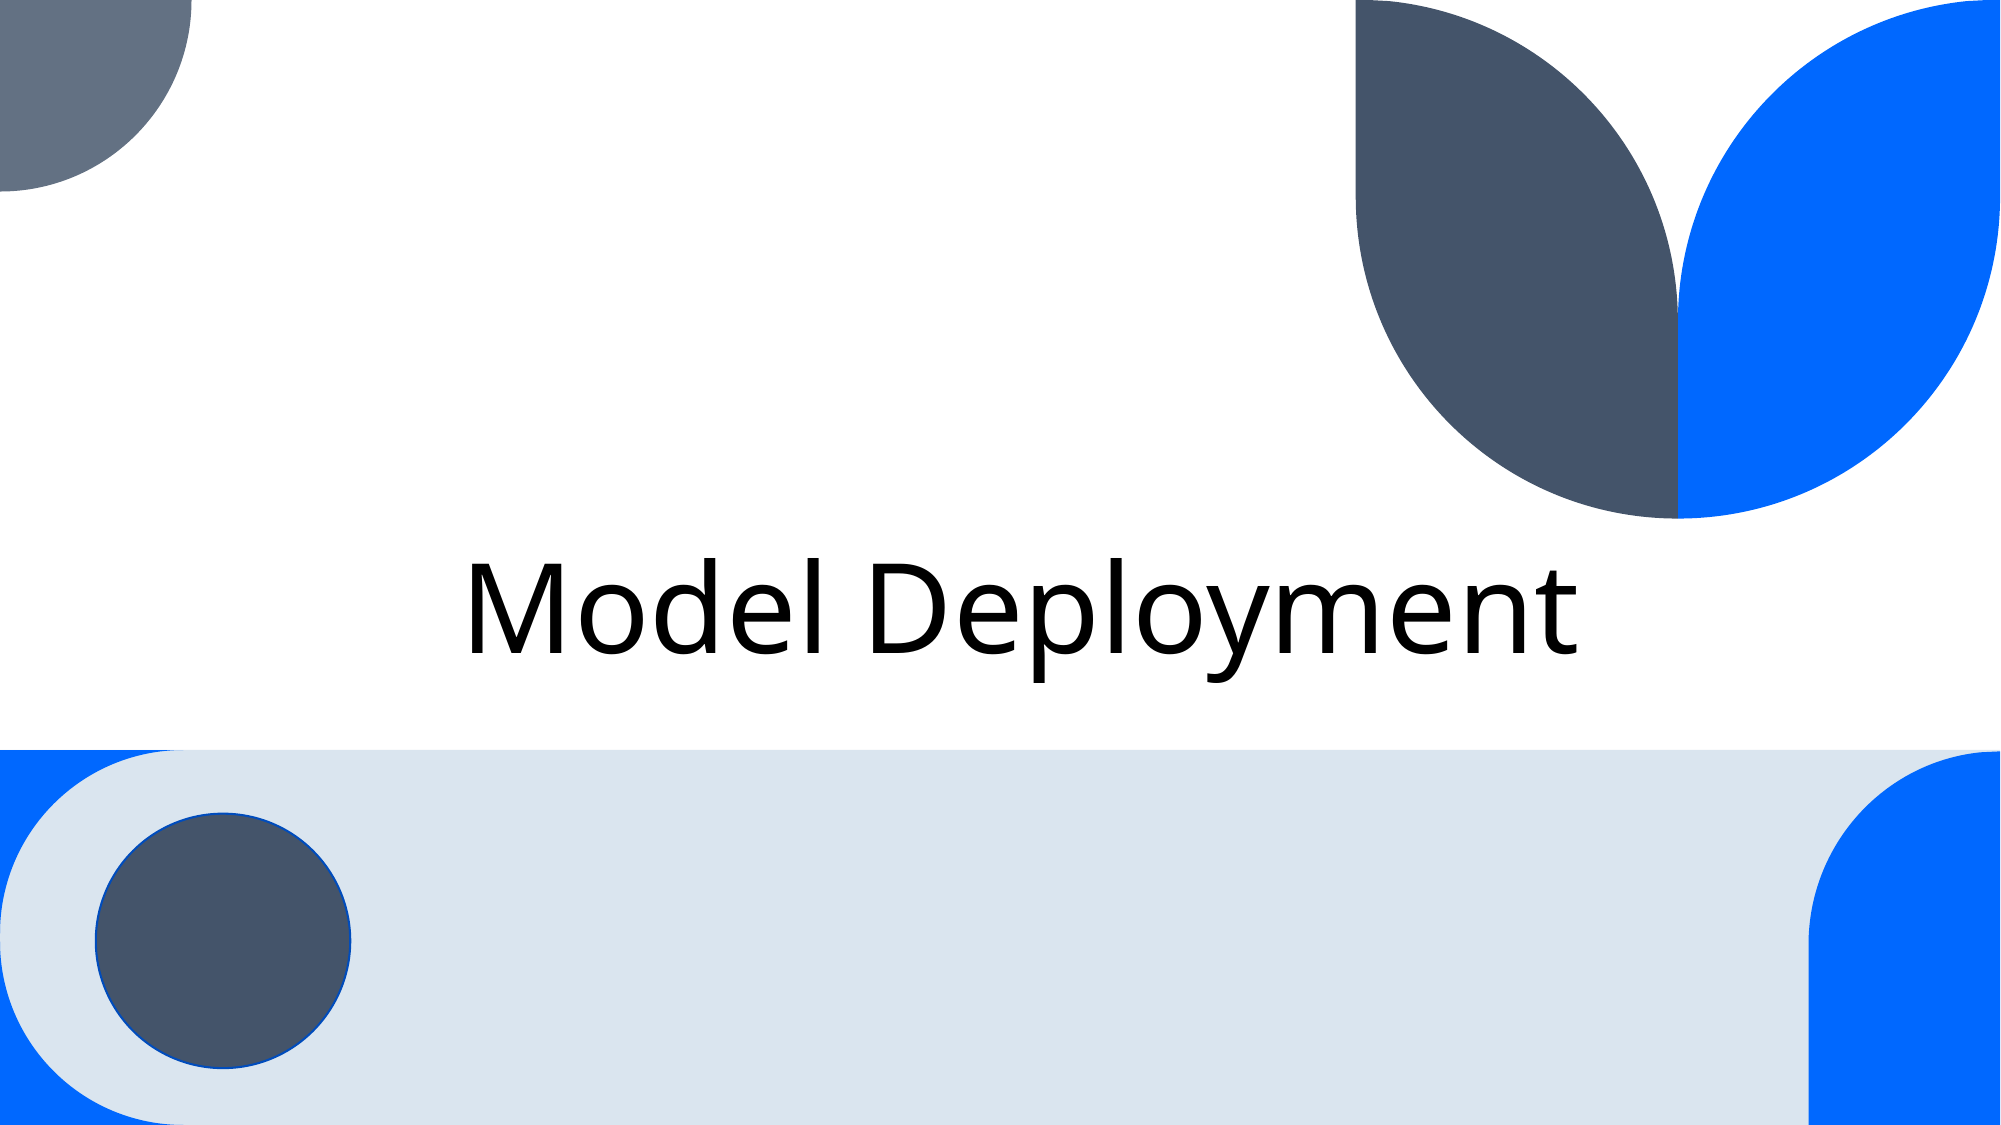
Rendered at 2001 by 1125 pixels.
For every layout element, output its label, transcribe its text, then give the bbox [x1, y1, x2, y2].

text_box Model Deployment [151, 438, 1890, 688]
